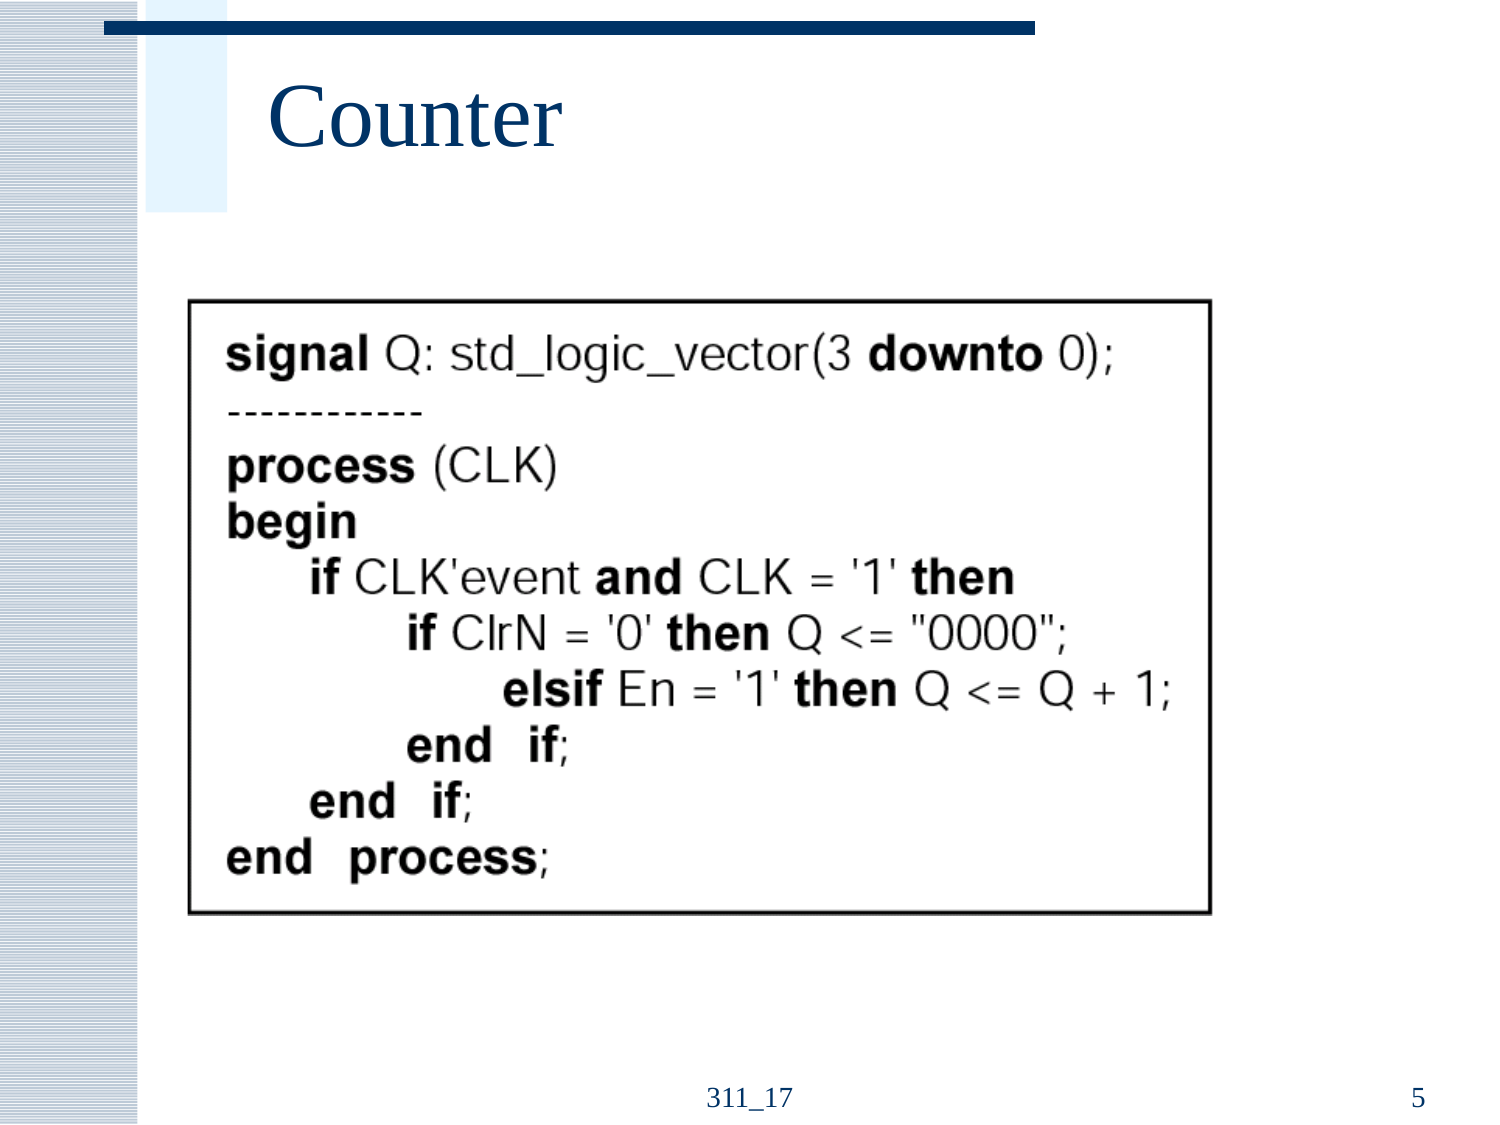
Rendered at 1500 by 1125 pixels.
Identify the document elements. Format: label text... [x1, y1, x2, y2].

title Counter [251, 24, 1463, 213]
footer 311_17 [612, 1045, 888, 1122]
picture [187, 274, 1213, 916]
slide_number 5 [1080, 1045, 1442, 1122]
